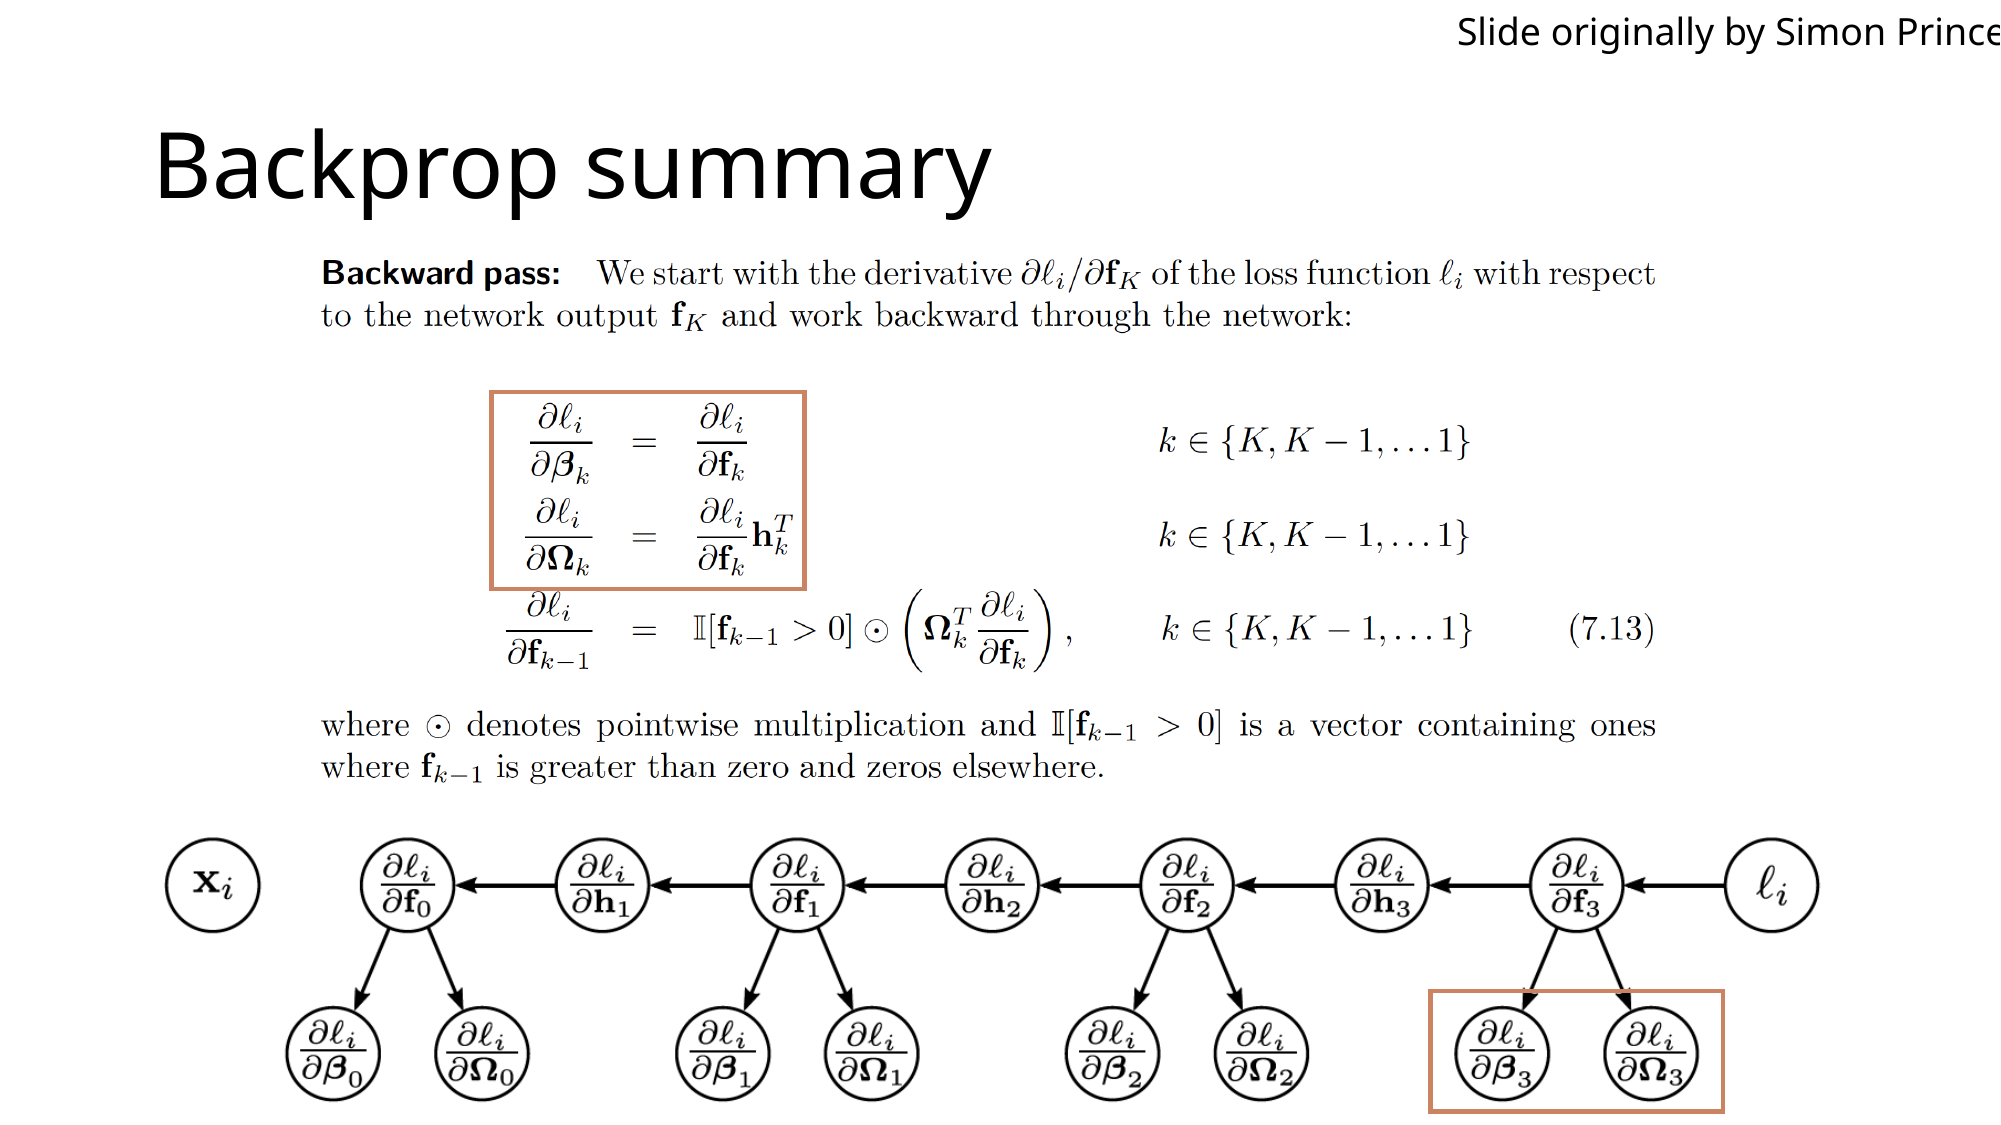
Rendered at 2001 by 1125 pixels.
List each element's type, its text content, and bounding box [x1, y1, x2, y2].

title Backprop summary [137, 59, 1863, 278]
picture [142, 247, 1849, 1111]
text_box Slide originally by Simon Prince [1442, 0, 2000, 61]
